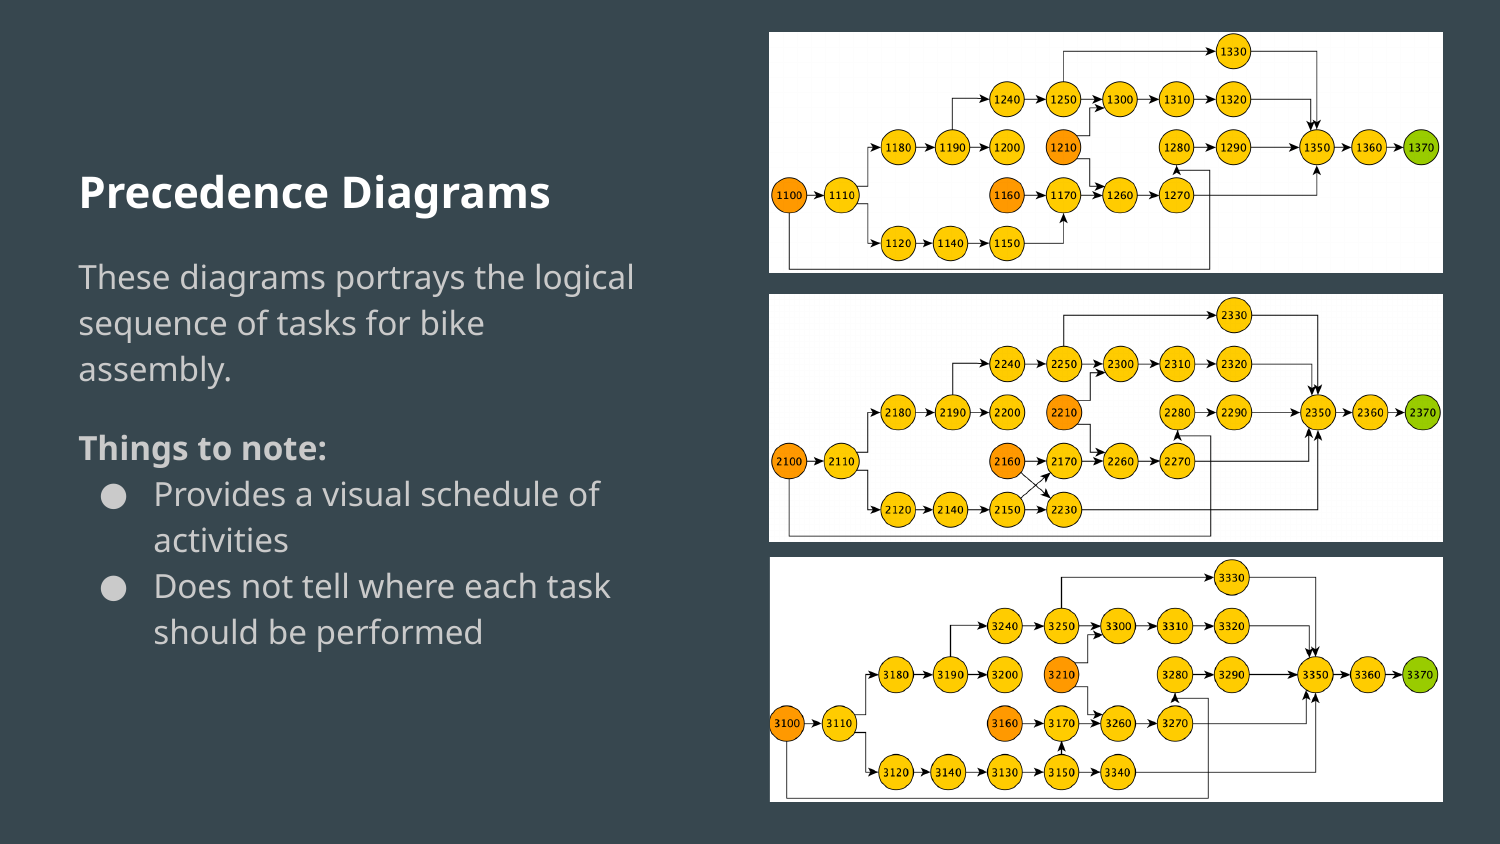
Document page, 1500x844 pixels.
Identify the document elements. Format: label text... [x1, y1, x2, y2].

list Precedence Diagrams These diagrams portrays the logical sequence of tasks for bike assembly. Things to note: Provides a visual schedule of activities Does not tell where each task should be performed [63, 141, 653, 703]
picture [769, 32, 1444, 289]
picture [769, 293, 1444, 542]
picture [769, 557, 1444, 802]
